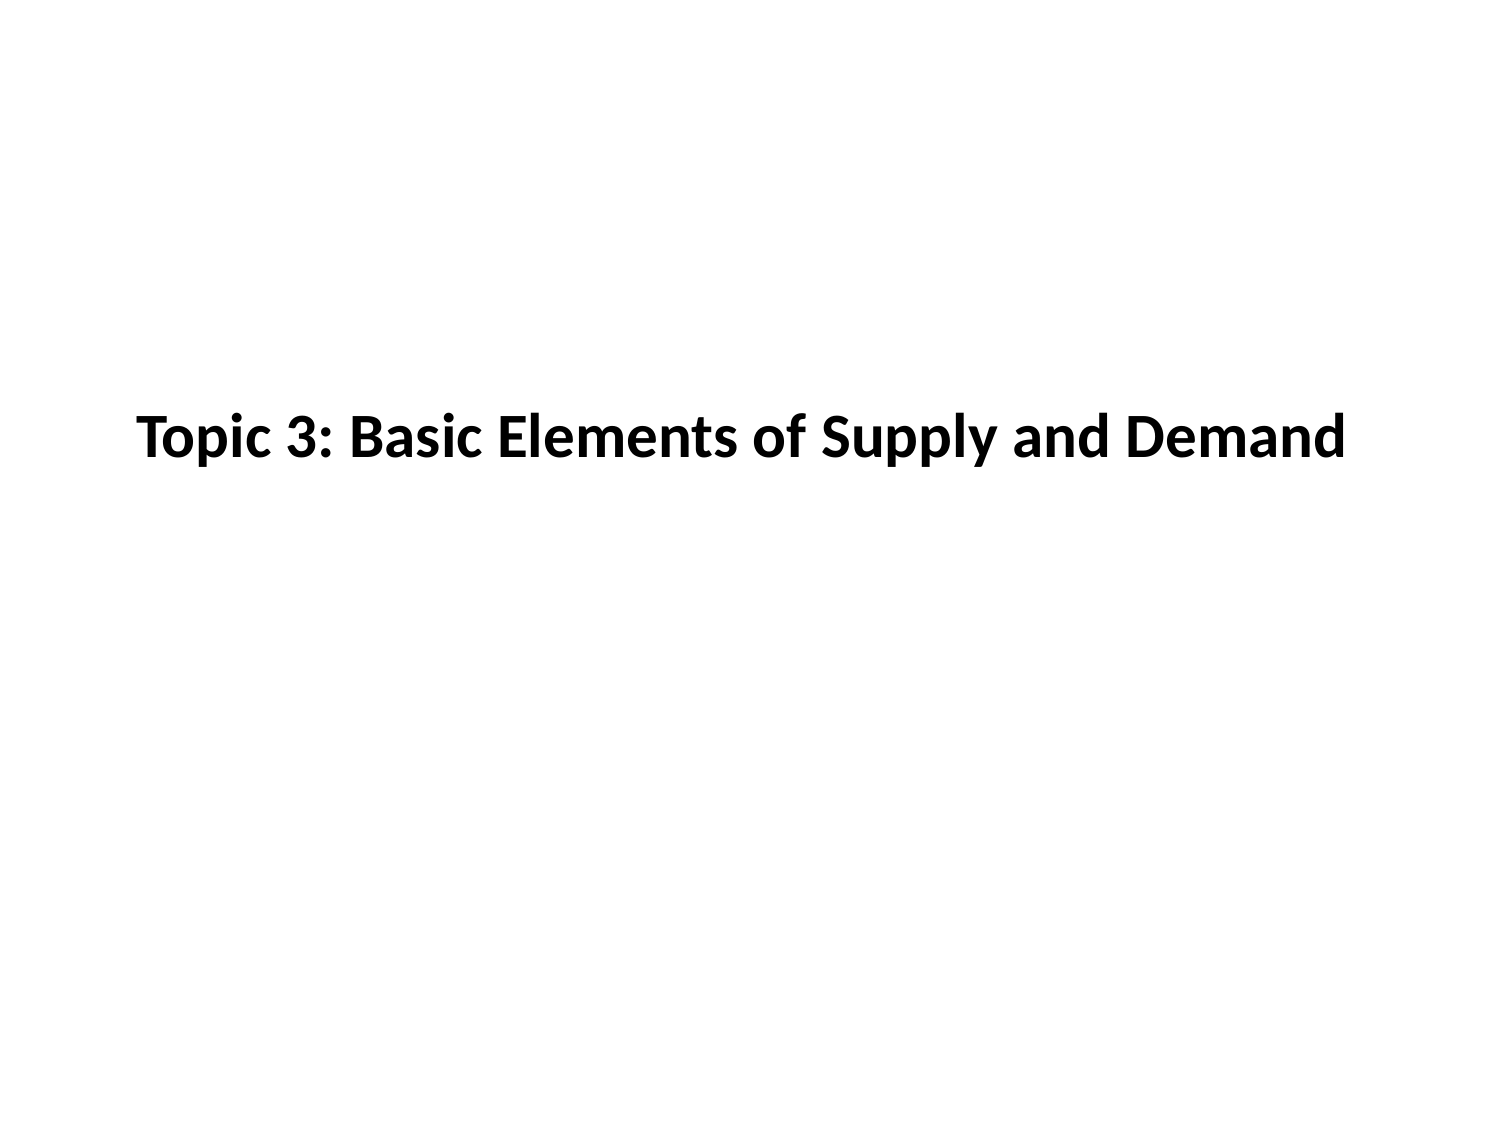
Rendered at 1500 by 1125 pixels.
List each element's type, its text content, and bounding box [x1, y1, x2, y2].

title Topic 3: Basic Elements of Supply and Demand [112, 349, 1388, 591]
